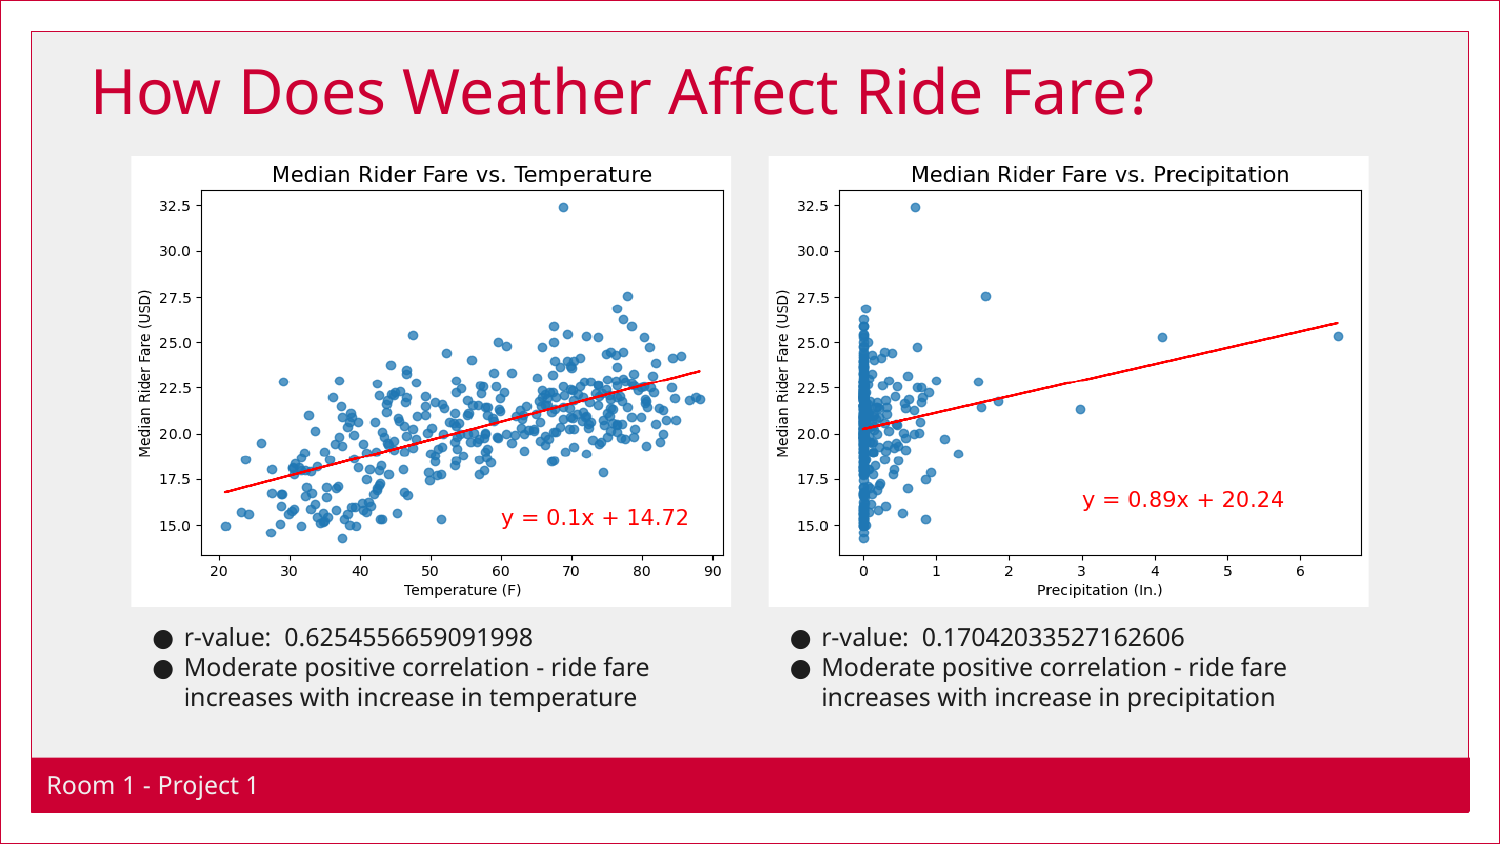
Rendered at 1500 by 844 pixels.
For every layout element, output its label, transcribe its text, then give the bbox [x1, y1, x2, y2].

subtitle r-value: 0.6254556659091998 Moderate positive correlation - ride fare increases with increase in temperature [131, 614, 732, 752]
picture [130, 156, 732, 607]
picture [768, 156, 1369, 607]
title How Does Weather Affect Ride Fare? [75, 37, 1398, 132]
subtitle r-value: 0.17042033527162606 Moderate positive correlation - ride fare increases with increase in precipitation [768, 614, 1369, 752]
